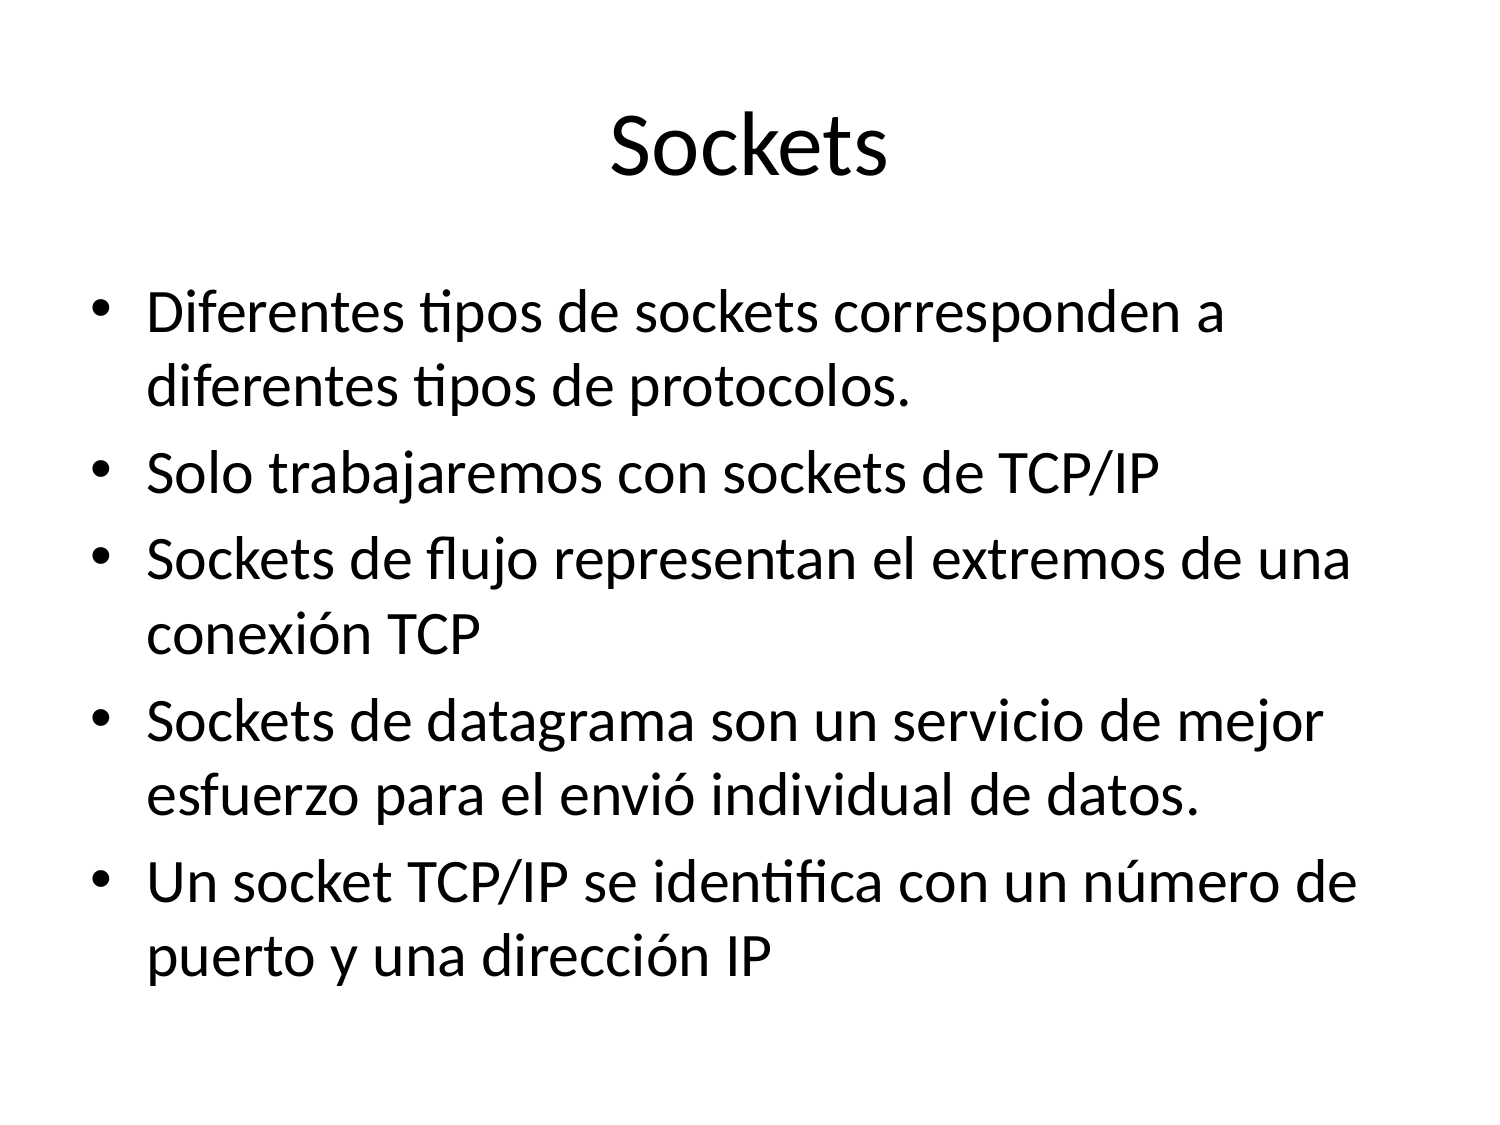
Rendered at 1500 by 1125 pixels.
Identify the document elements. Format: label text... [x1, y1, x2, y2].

list Diferentes tipos de sockets corresponden a diferentes tipos de protocolos. Solo trabajaremos con sockets de TCP/IP Sockets de flujo representan el extremos de una conexión TCP Sockets de datagrama son un servicio de mejor esfuerzo para el envió individual de datos. Un socket TCP/IP se identifica con un número de puerto y una dirección IP [75, 262, 1425, 1005]
title Sockets [75, 45, 1425, 233]
